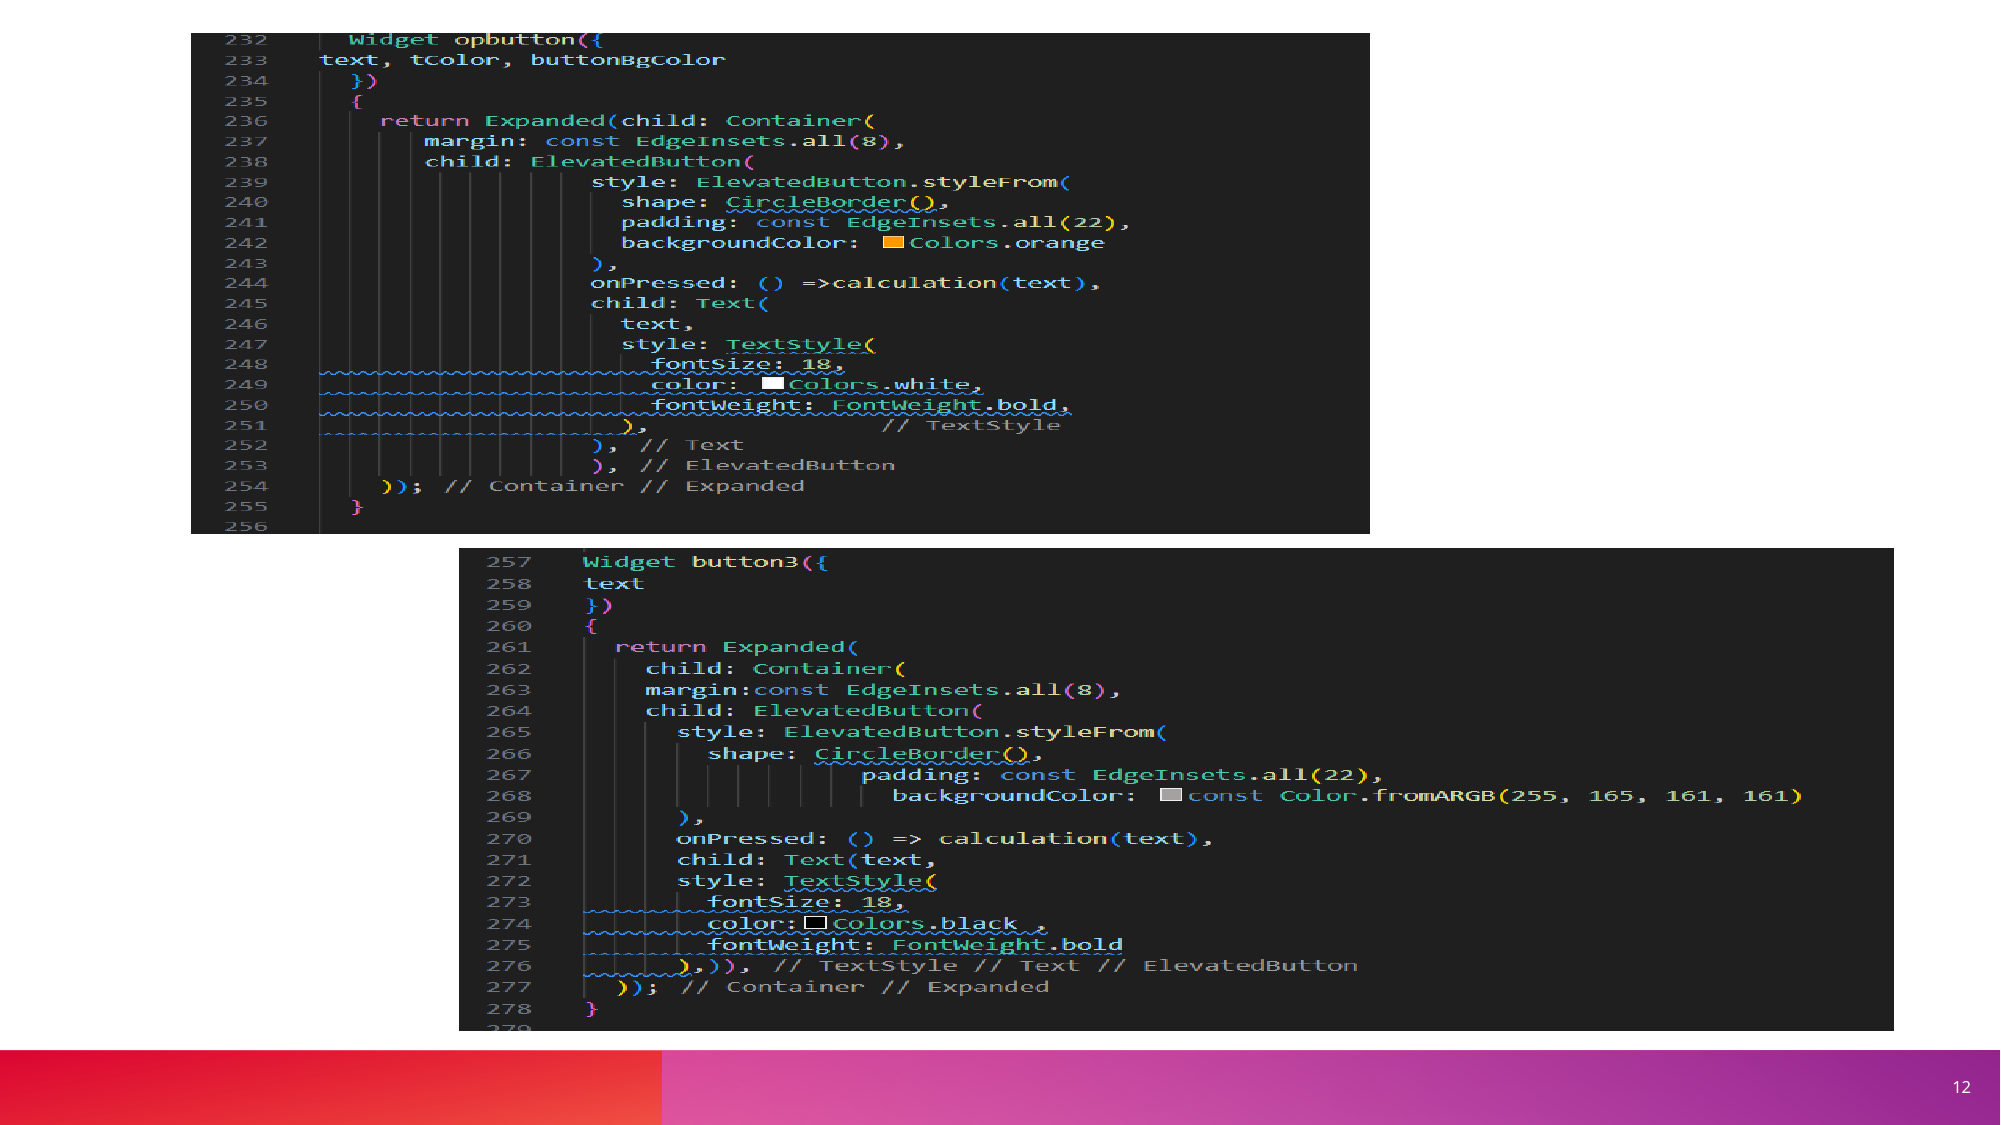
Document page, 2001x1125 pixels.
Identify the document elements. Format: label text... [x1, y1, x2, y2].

slide_number 12 [1914, 1051, 1987, 1125]
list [191, 33, 1370, 534]
picture [459, 548, 1894, 1031]
